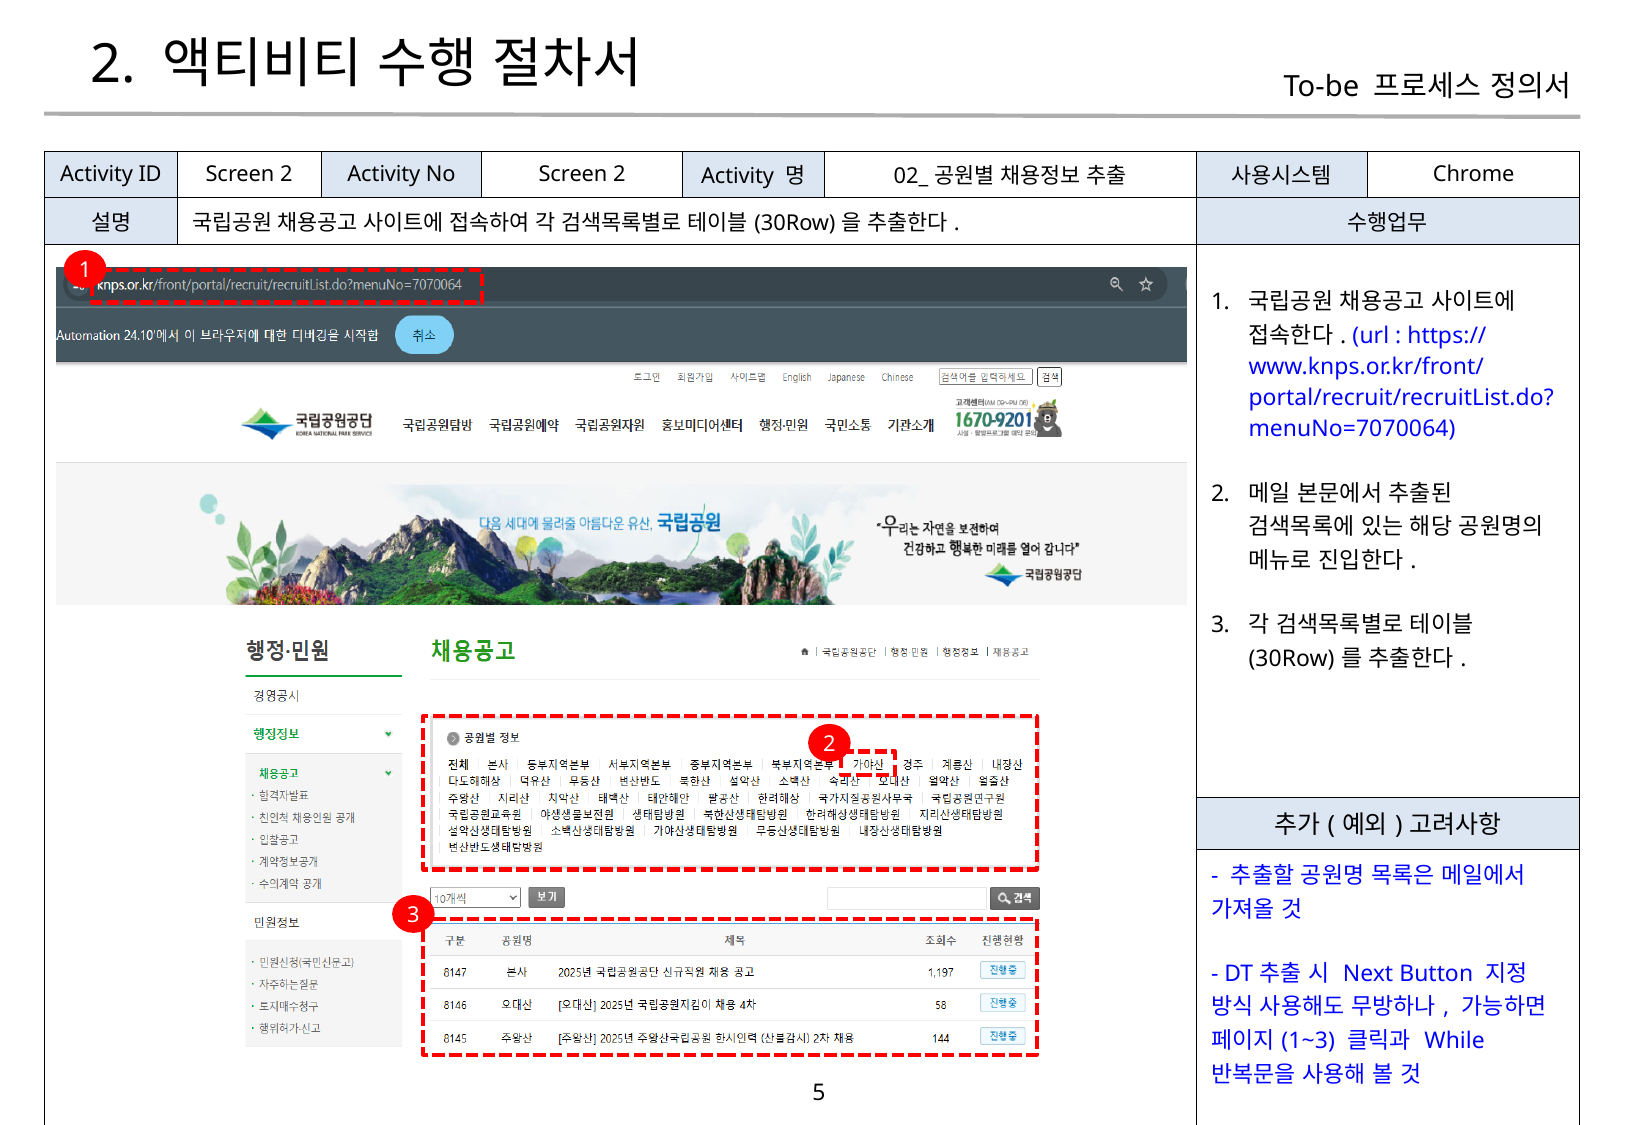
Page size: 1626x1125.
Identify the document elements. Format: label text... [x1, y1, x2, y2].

slide_number 5 [778, 1072, 860, 1115]
table_header 02_공원별 채용정보 추출 [825, 152, 1196, 197]
table_cell - 추출할 공원명 목록은 메일에서 가져올 것 - DT추출 시 Next Button 지정 방식 사용해도 무방하나, 가능하면 페이지(1~3) 클릭과 While 반복문을 사용해 볼 것 [1197, 850, 1579, 1125]
table_cell 국립공원 채용공고 사이트에 접속하여 각 검색목록별로 테이블(30Row)을 추출한다. [178, 198, 1196, 244]
table_header Activity 명 [683, 152, 824, 197]
table_header Screen 2 [482, 152, 682, 197]
table_header Activity ID [45, 152, 177, 197]
table_cell 추가(예외)고려사항 [1197, 798, 1579, 849]
table_header Screen 2 [178, 152, 321, 197]
table_header 사용시스템 [1197, 152, 1367, 197]
table_header Activity No [322, 152, 481, 197]
table_cell [45, 245, 1196, 1125]
table_cell 설명 [45, 198, 177, 244]
table_header Chrome [1368, 152, 1579, 197]
table_cell 국립공원 채용공고 사이트에 접속한다. (url : https://www.knps.or.kr/front/portal/recruit/recruitList.do?menuNo=7070064) 메일 본문에서 추출된 검색목록에 있는 해당 공원명의 메뉴로 진입한다. 각 검색목록별로 테이블(30Row)를 추출한다. [1197, 245, 1579, 797]
title 2. 액티비티 수행 절차서 [74, 19, 1274, 103]
picture [56, 266, 1187, 1047]
table_cell 수행업무 [1197, 198, 1579, 244]
text_box 1 [64, 249, 106, 265]
